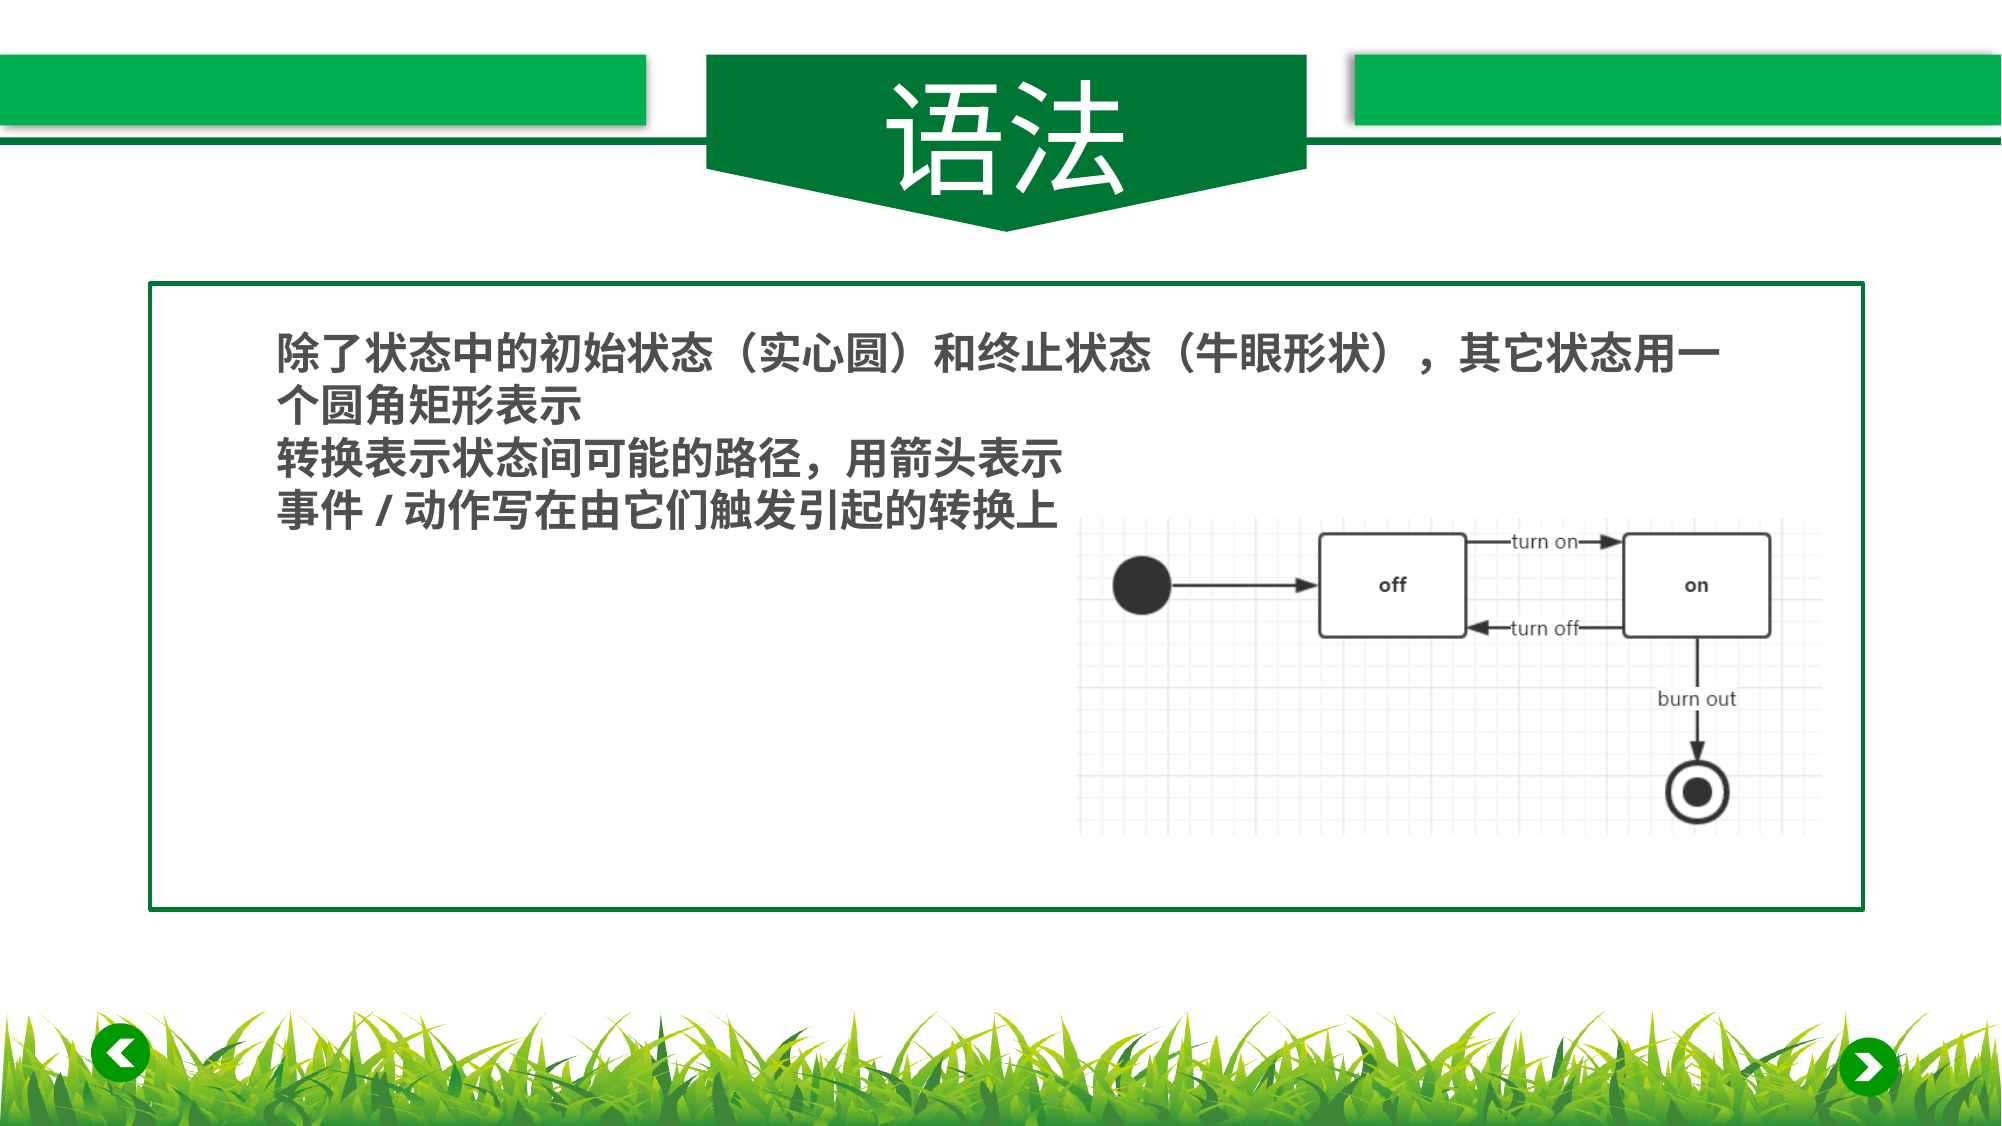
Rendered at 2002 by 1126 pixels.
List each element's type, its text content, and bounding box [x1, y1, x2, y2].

picture [0, 1011, 2002, 1126]
text_box 除了状态中的初始状态（实心圆）和终止状态（牛眼形状），其它状态用一个圆角矩形表示 转换表示状态间可能的路径，用箭头表示 事件/动作写在由它们触发引起的转换上 [262, 318, 1751, 596]
picture [1075, 518, 1823, 835]
text_box [148, 281, 1865, 912]
text_box [935, 219, 1078, 234]
text_box 语法 [866, 53, 1147, 219]
text_box [704, 52, 1309, 205]
